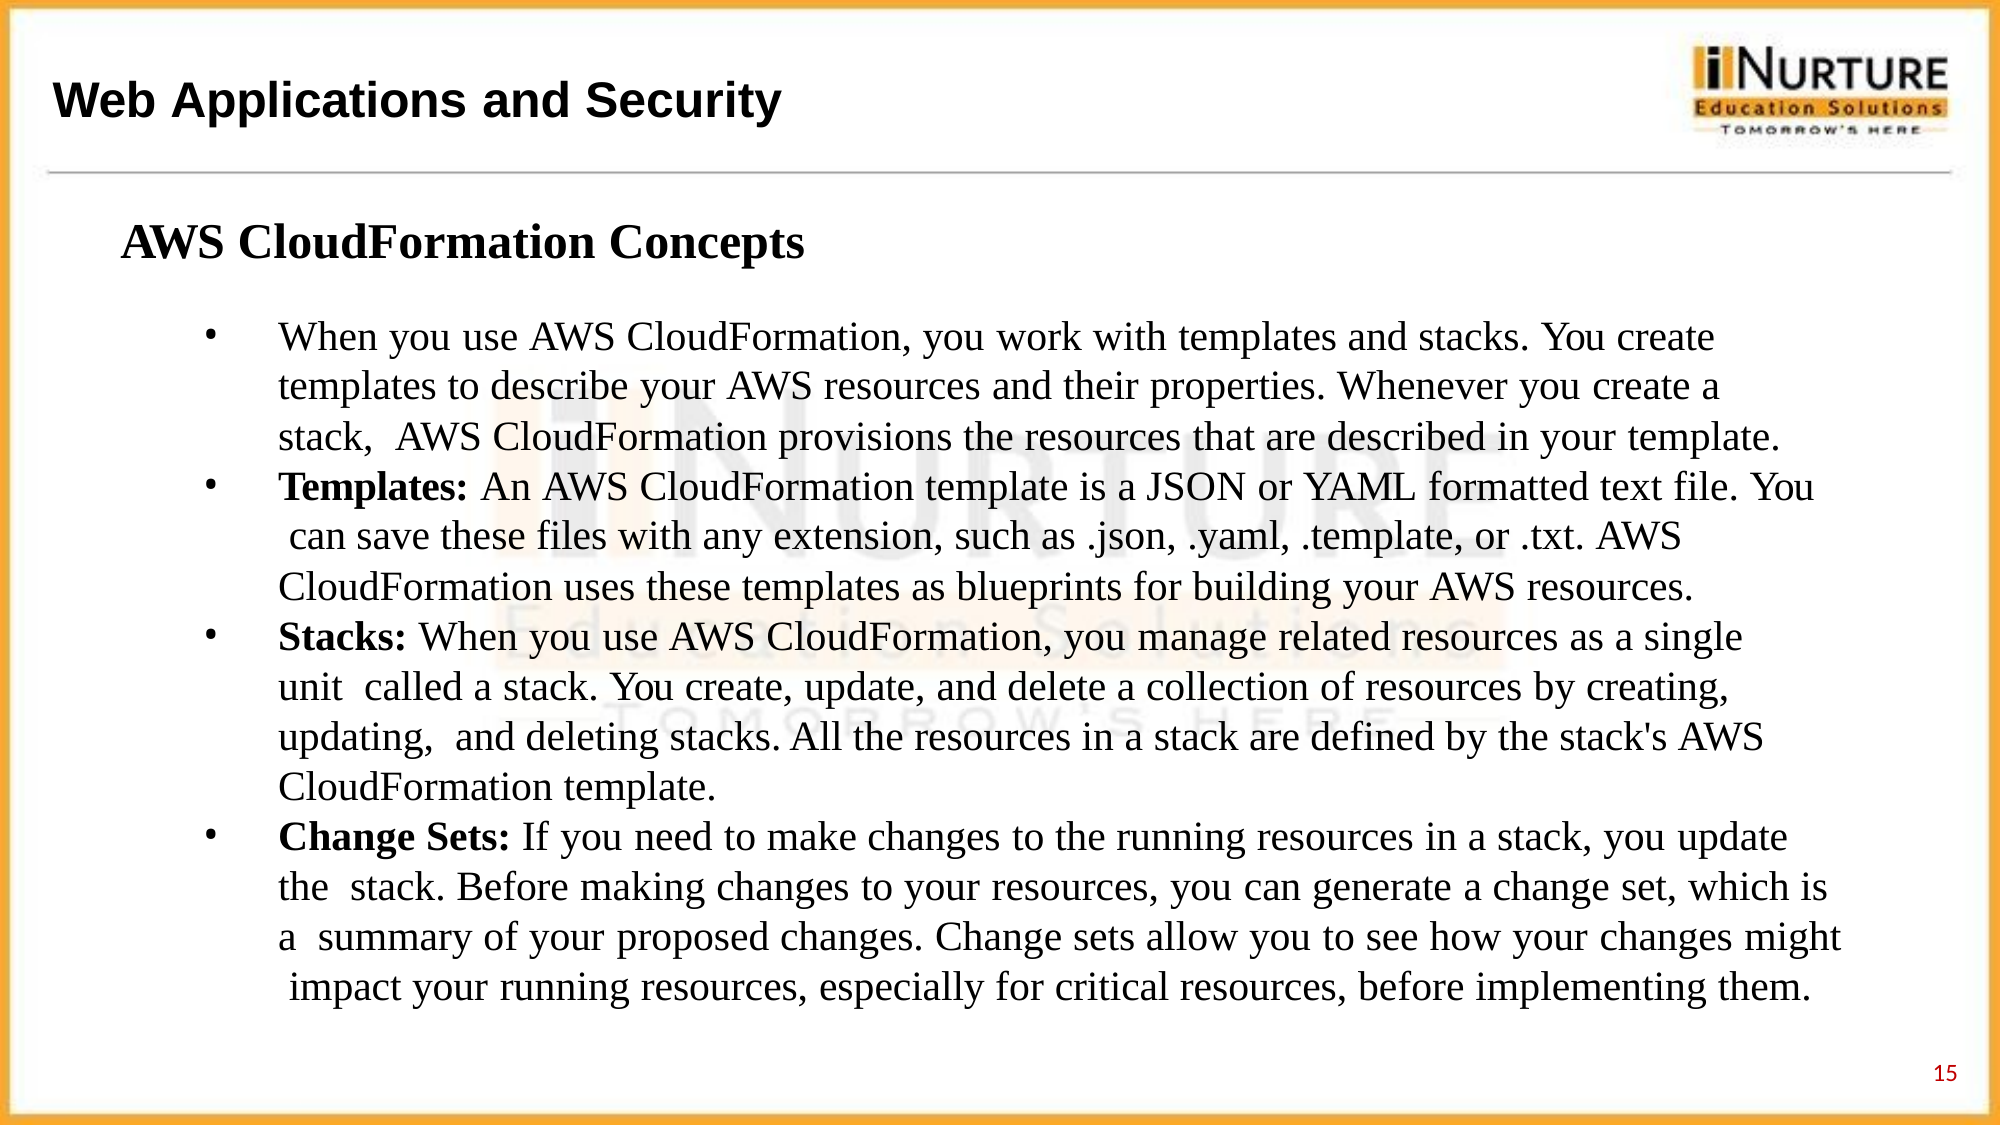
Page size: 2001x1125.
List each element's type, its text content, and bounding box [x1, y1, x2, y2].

picture [0, 0, 2000, 1125]
text_box AWS CloudFormation Concepts When you use AWS CloudFormation, you work with templates and stacks. You create templates to describe your AWS resources and their properties. Whenever you create a stack, AWS CloudFormation provisions the resources that are described in your template. Templates: An AWS CloudFormation template is a JSON or YAML formatted text file. You can save these files with any extension, such as .json, .yaml, .template, or .txt. AWS CloudFormation uses these templates as blueprints for building your AWS resources. Stacks: When you use AWS CloudFormation, you manage related resources as a single unit called a stack. You create, update, and delete a collection of resources by creating, updating, and deleting stacks. All the resources in a stack are defined by the stack's AWS CloudFormation template. Change Sets: If you need to make changes to the running resources in a stack, you update the stack. Before making changes to your resources, you can generate a change set, which is a summary of your proposed changes. Change sets allow you to see how your changes might impact your running resources, especially for critical resources, before implementing them. [118, 206, 1846, 1009]
slide_number 14 [1926, 1060, 1964, 1125]
title Web Applications and Security [50, 65, 785, 256]
